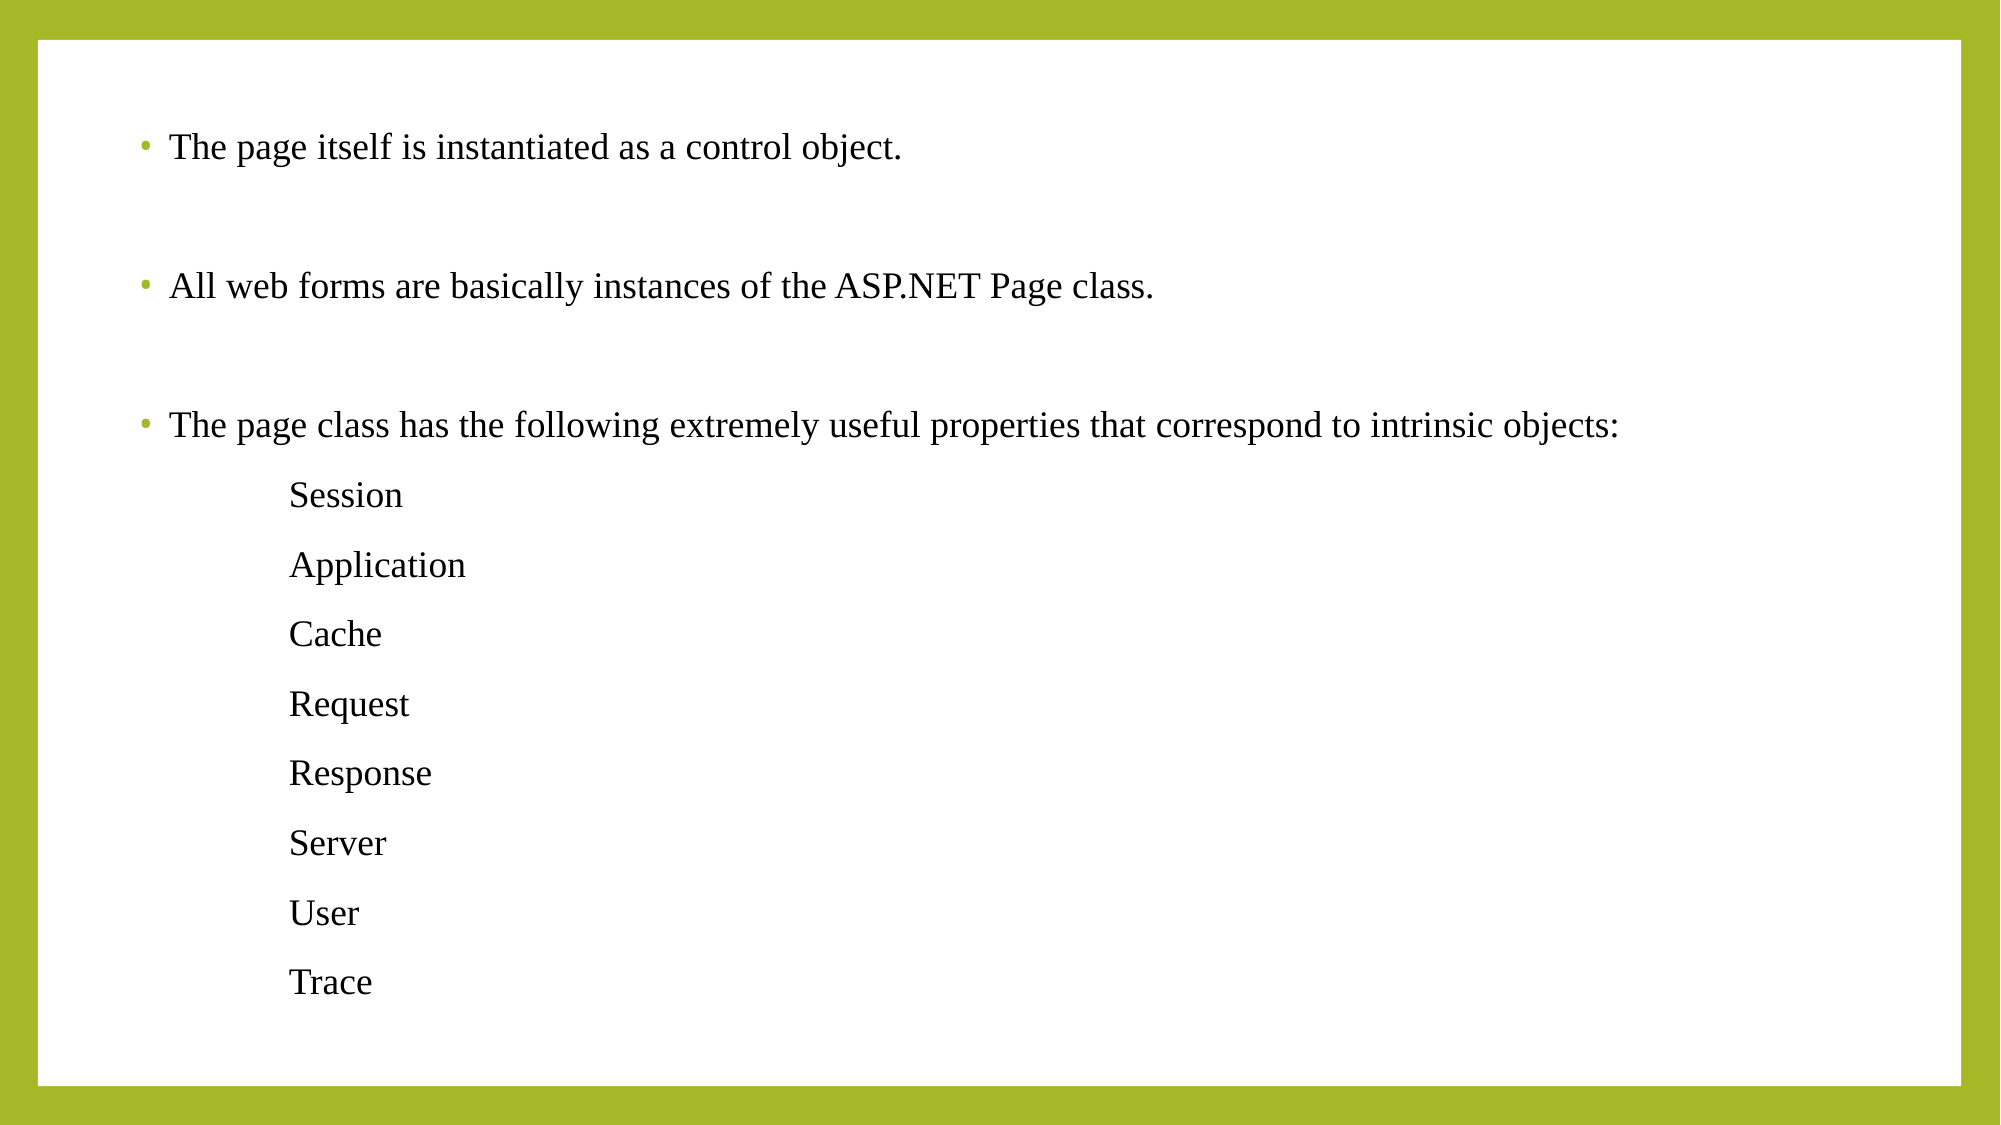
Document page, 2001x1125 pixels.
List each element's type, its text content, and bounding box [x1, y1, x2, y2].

list The page itself is instantiated as a control object. All web forms are basically instances of the ASP.NET Page class. The page class has the following extremely useful properties that correspond to intrinsic objects: Session Application Cache Request Response Server User Trace [116, 119, 1808, 1049]
